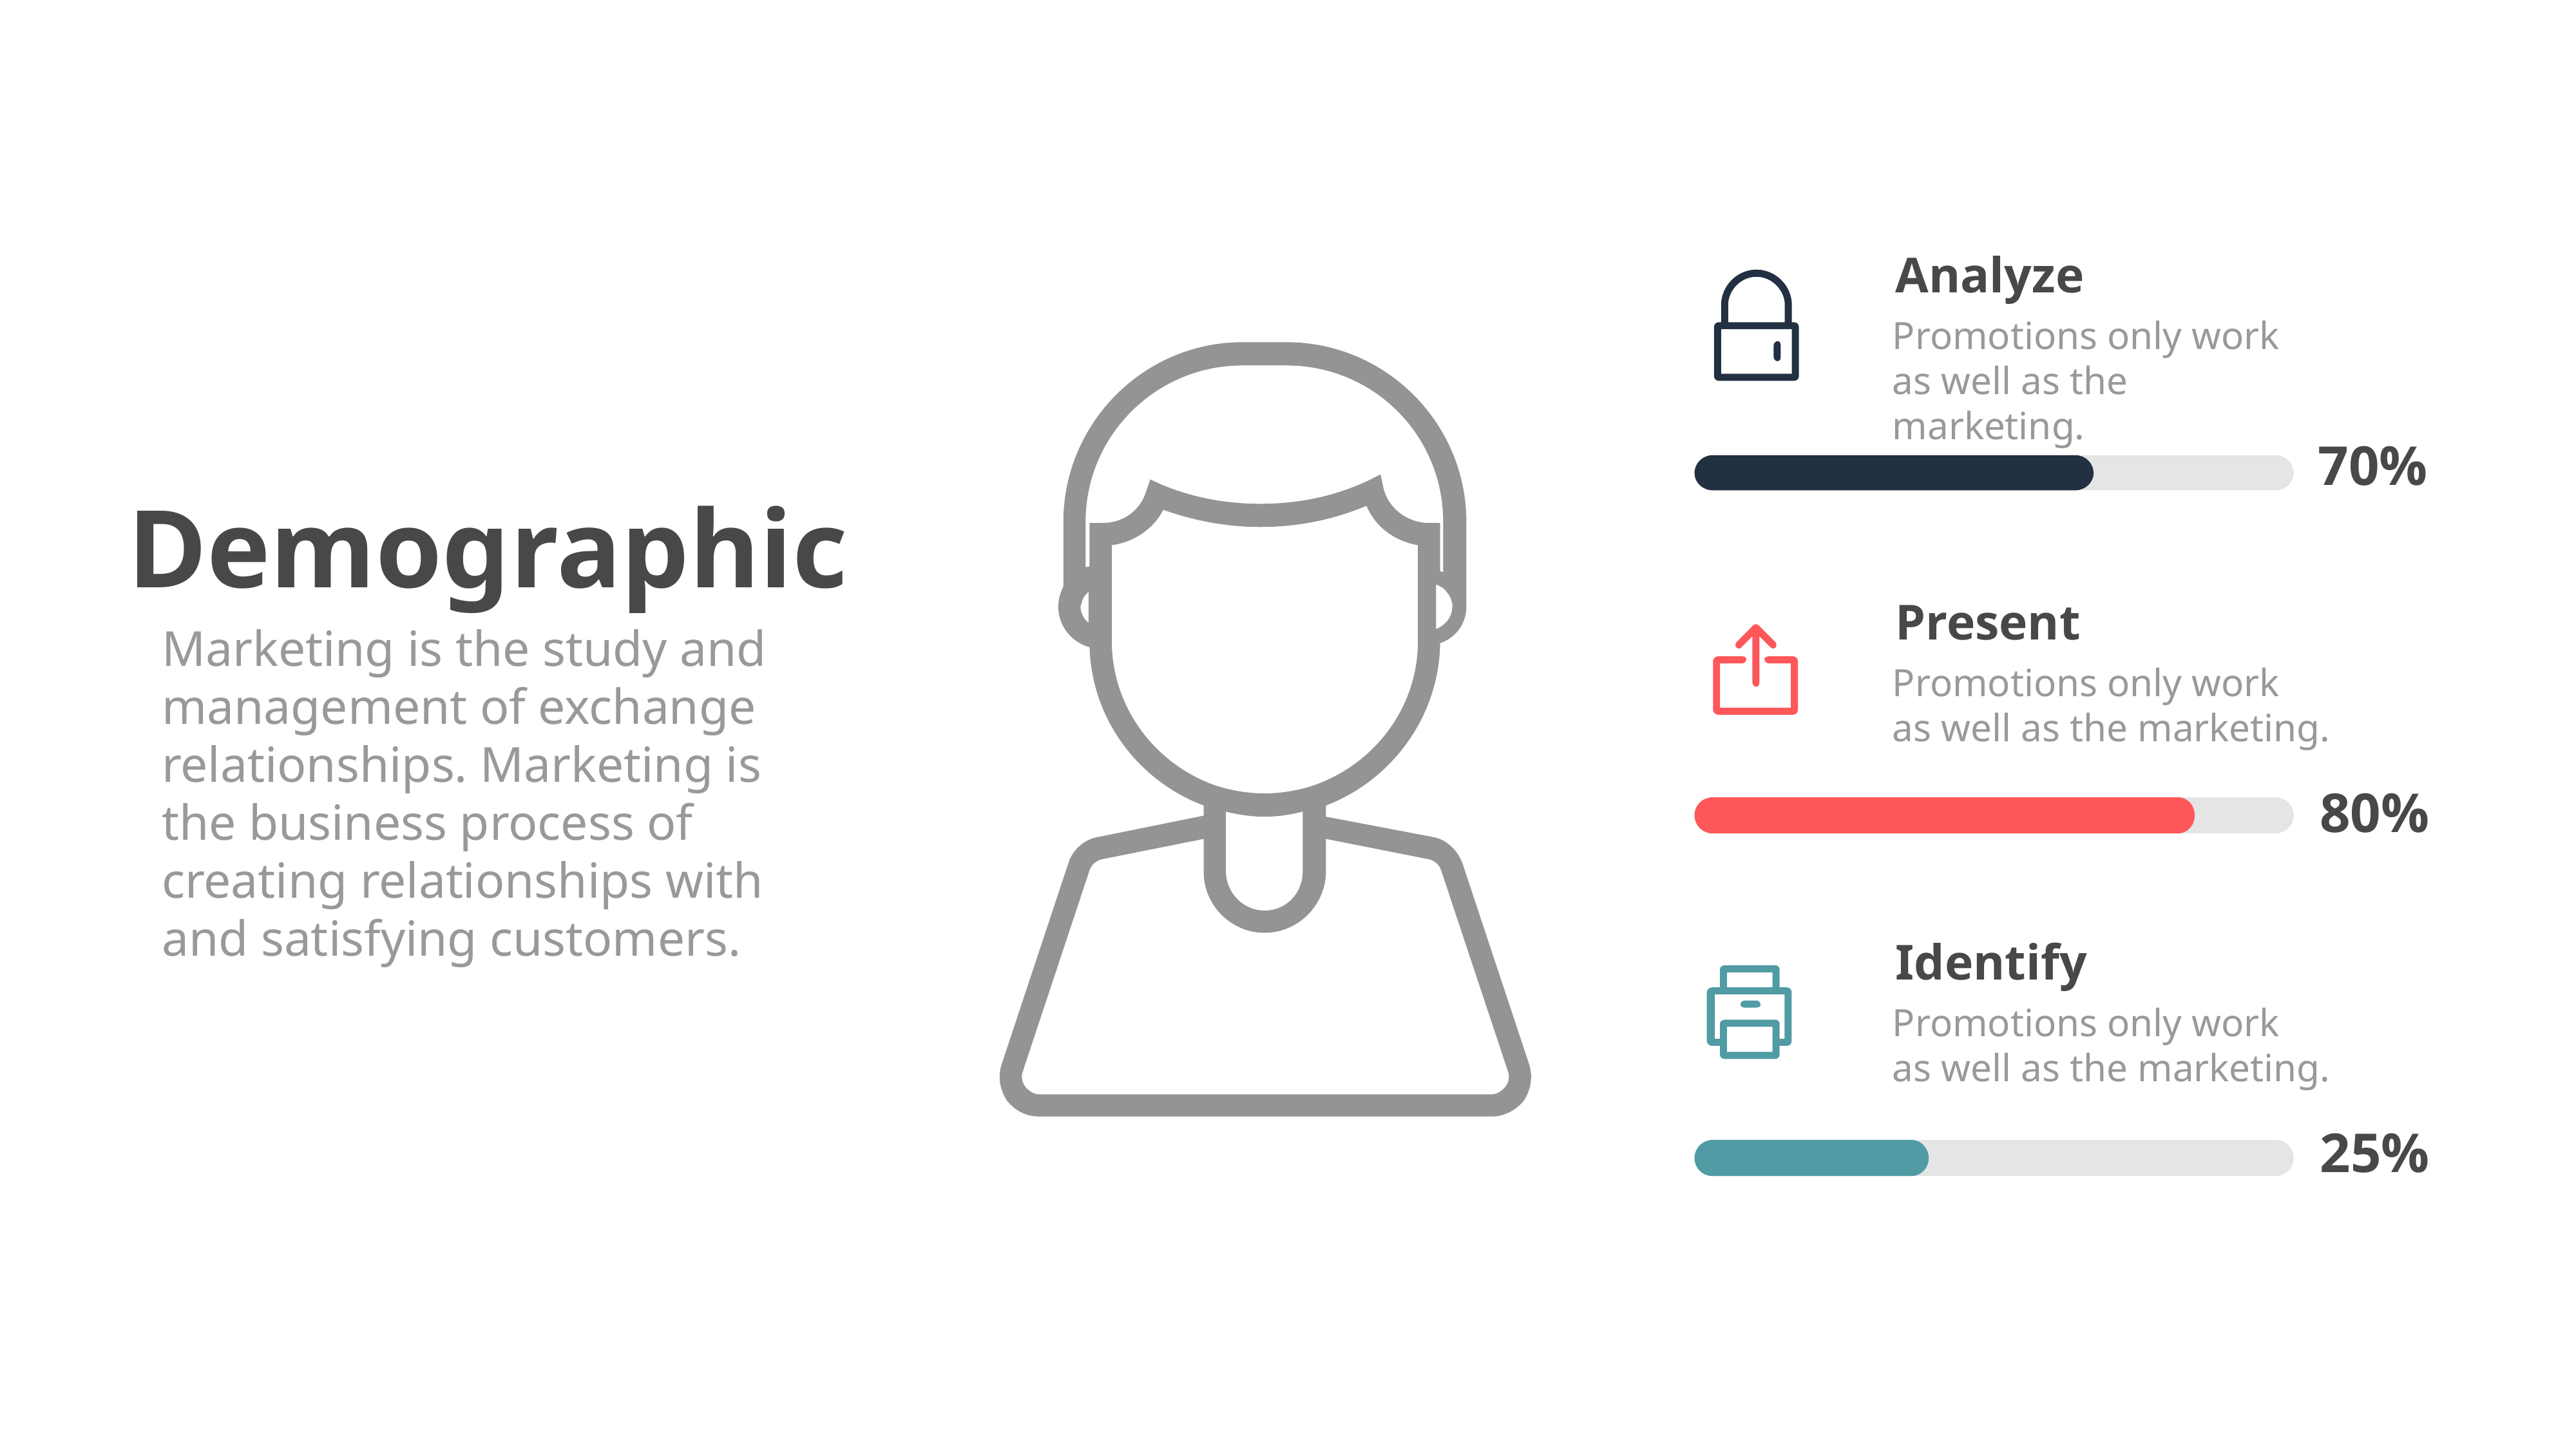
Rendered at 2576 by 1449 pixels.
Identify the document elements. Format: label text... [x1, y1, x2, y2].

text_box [151, 475, 825, 974]
text_box 80% [2310, 773, 2468, 848]
text_box [1773, 341, 1781, 361]
text_box [999, 342, 1531, 1117]
text_box [1713, 656, 1798, 715]
text_box 25% [2311, 1113, 2468, 1188]
text_box [1713, 269, 1799, 381]
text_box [1883, 240, 2314, 408]
text_box [1694, 797, 2195, 834]
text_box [1883, 927, 2352, 1095]
text_box [1740, 1000, 1761, 1008]
text_box 70% [2309, 427, 2466, 501]
text_box [1694, 1140, 1929, 1177]
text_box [1883, 587, 2352, 755]
text_box [1913, 1140, 2294, 1177]
text_box [2180, 797, 2294, 834]
text_box [1735, 624, 1777, 687]
text_box [1694, 455, 2094, 491]
text_box [1706, 965, 1792, 1059]
text_box [2077, 455, 2294, 491]
